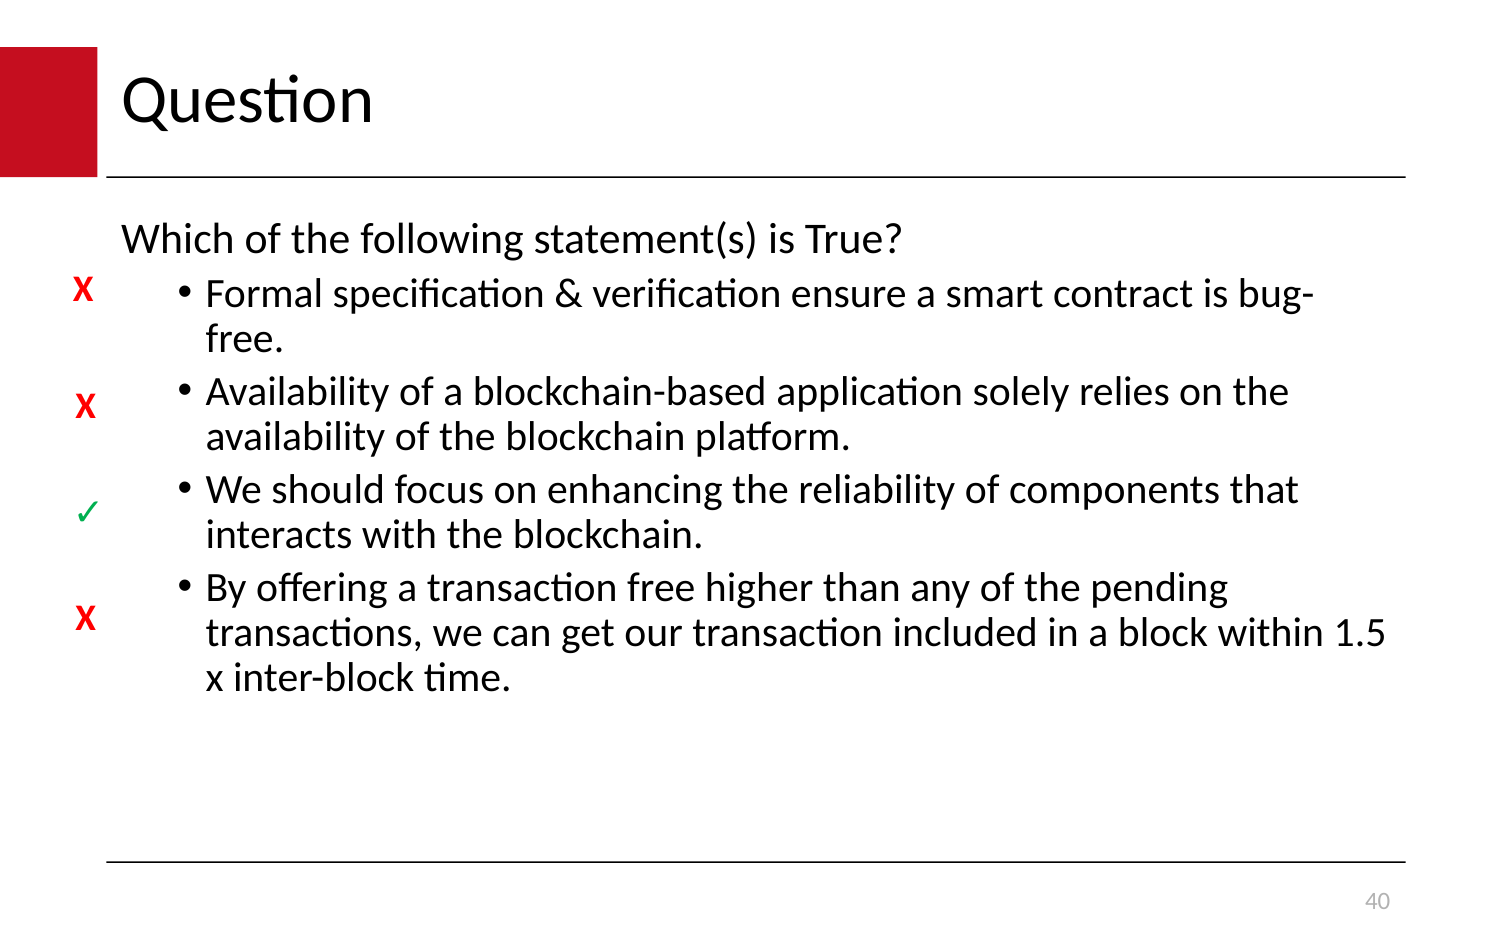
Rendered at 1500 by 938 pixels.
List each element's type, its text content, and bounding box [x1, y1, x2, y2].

title Question [106, 47, 1195, 154]
slide_number 40 [1101, 880, 1406, 918]
text_box ✓ [58, 480, 101, 541]
list Which of the following statement(s) is True? Formal specification & verification ensure a smart contract is bug-free. Availability of a blockchain-based application solely relies on the availability of the blockchain platform. We should focus on enhancing the reliability of components that interacts with the blockchain. By offering a transaction free higher than any of the pending transactions, we can get our transaction included in a block within 1.5 x inter-block time. [106, 208, 1405, 815]
text_box X [60, 585, 104, 646]
text_box X [58, 256, 101, 316]
text_box X [60, 374, 104, 434]
